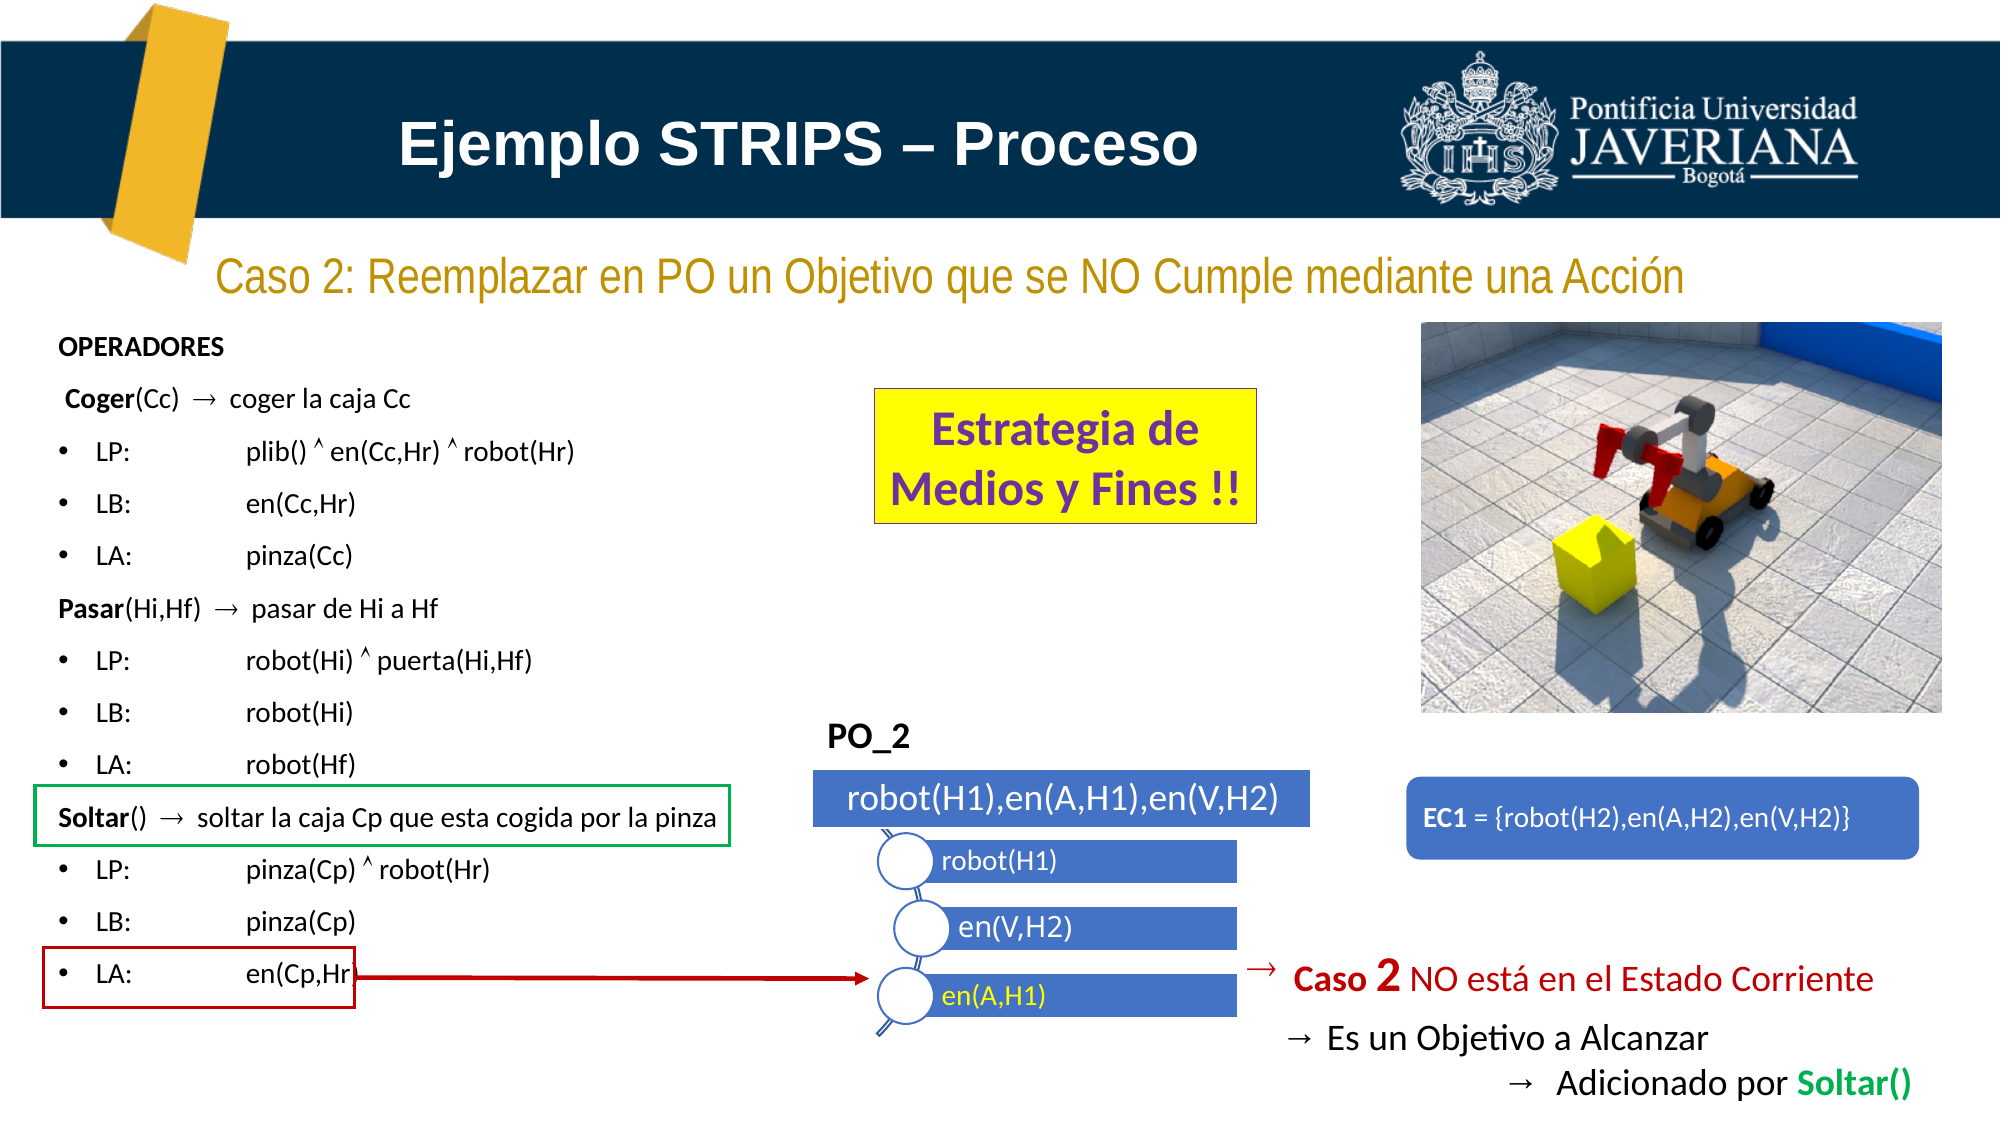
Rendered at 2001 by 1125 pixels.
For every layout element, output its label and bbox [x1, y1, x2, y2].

text_box [873, 829, 1241, 1041]
text_box [1406, 776, 1920, 860]
text_box [776, 769, 1311, 829]
picture [1421, 322, 1942, 713]
text_box [43, 947, 870, 1008]
list [0, 0, 2000, 1125]
